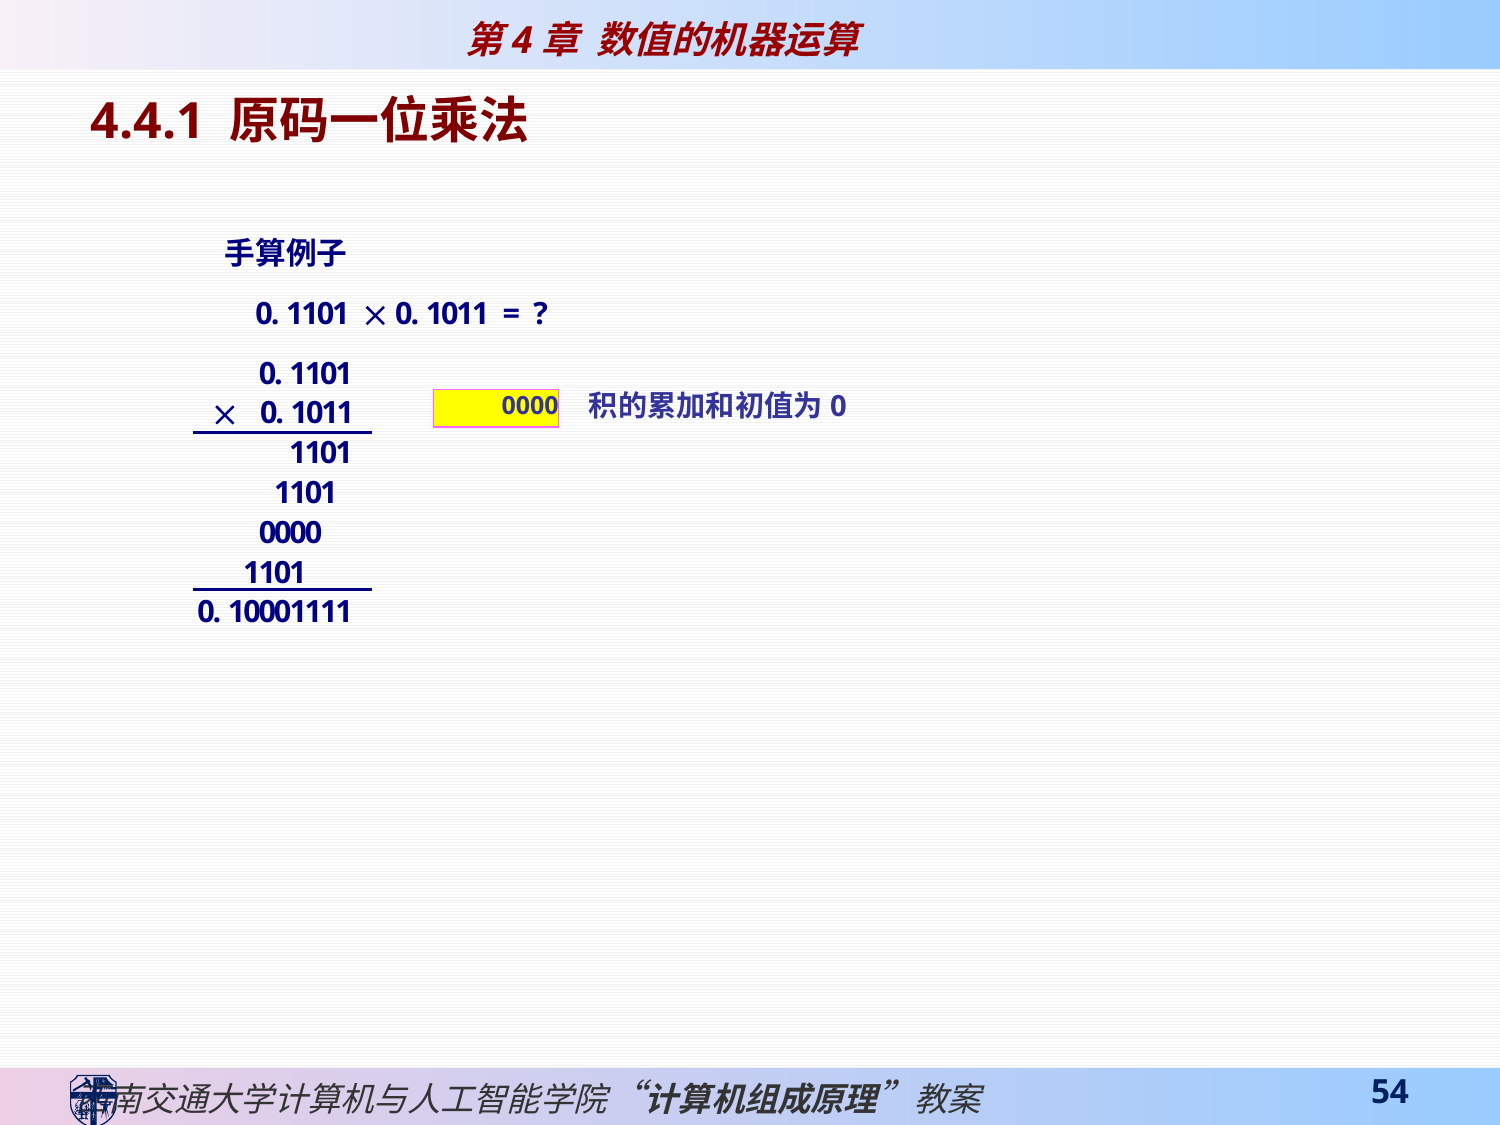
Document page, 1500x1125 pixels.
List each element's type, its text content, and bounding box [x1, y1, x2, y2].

text_box 4.9.2 ALU举例 [1226, 0, 1230, 69]
text_box 4.4.1 原码一位乘法 [75, 80, 545, 149]
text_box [166, 233, 792, 667]
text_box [433, 387, 956, 438]
